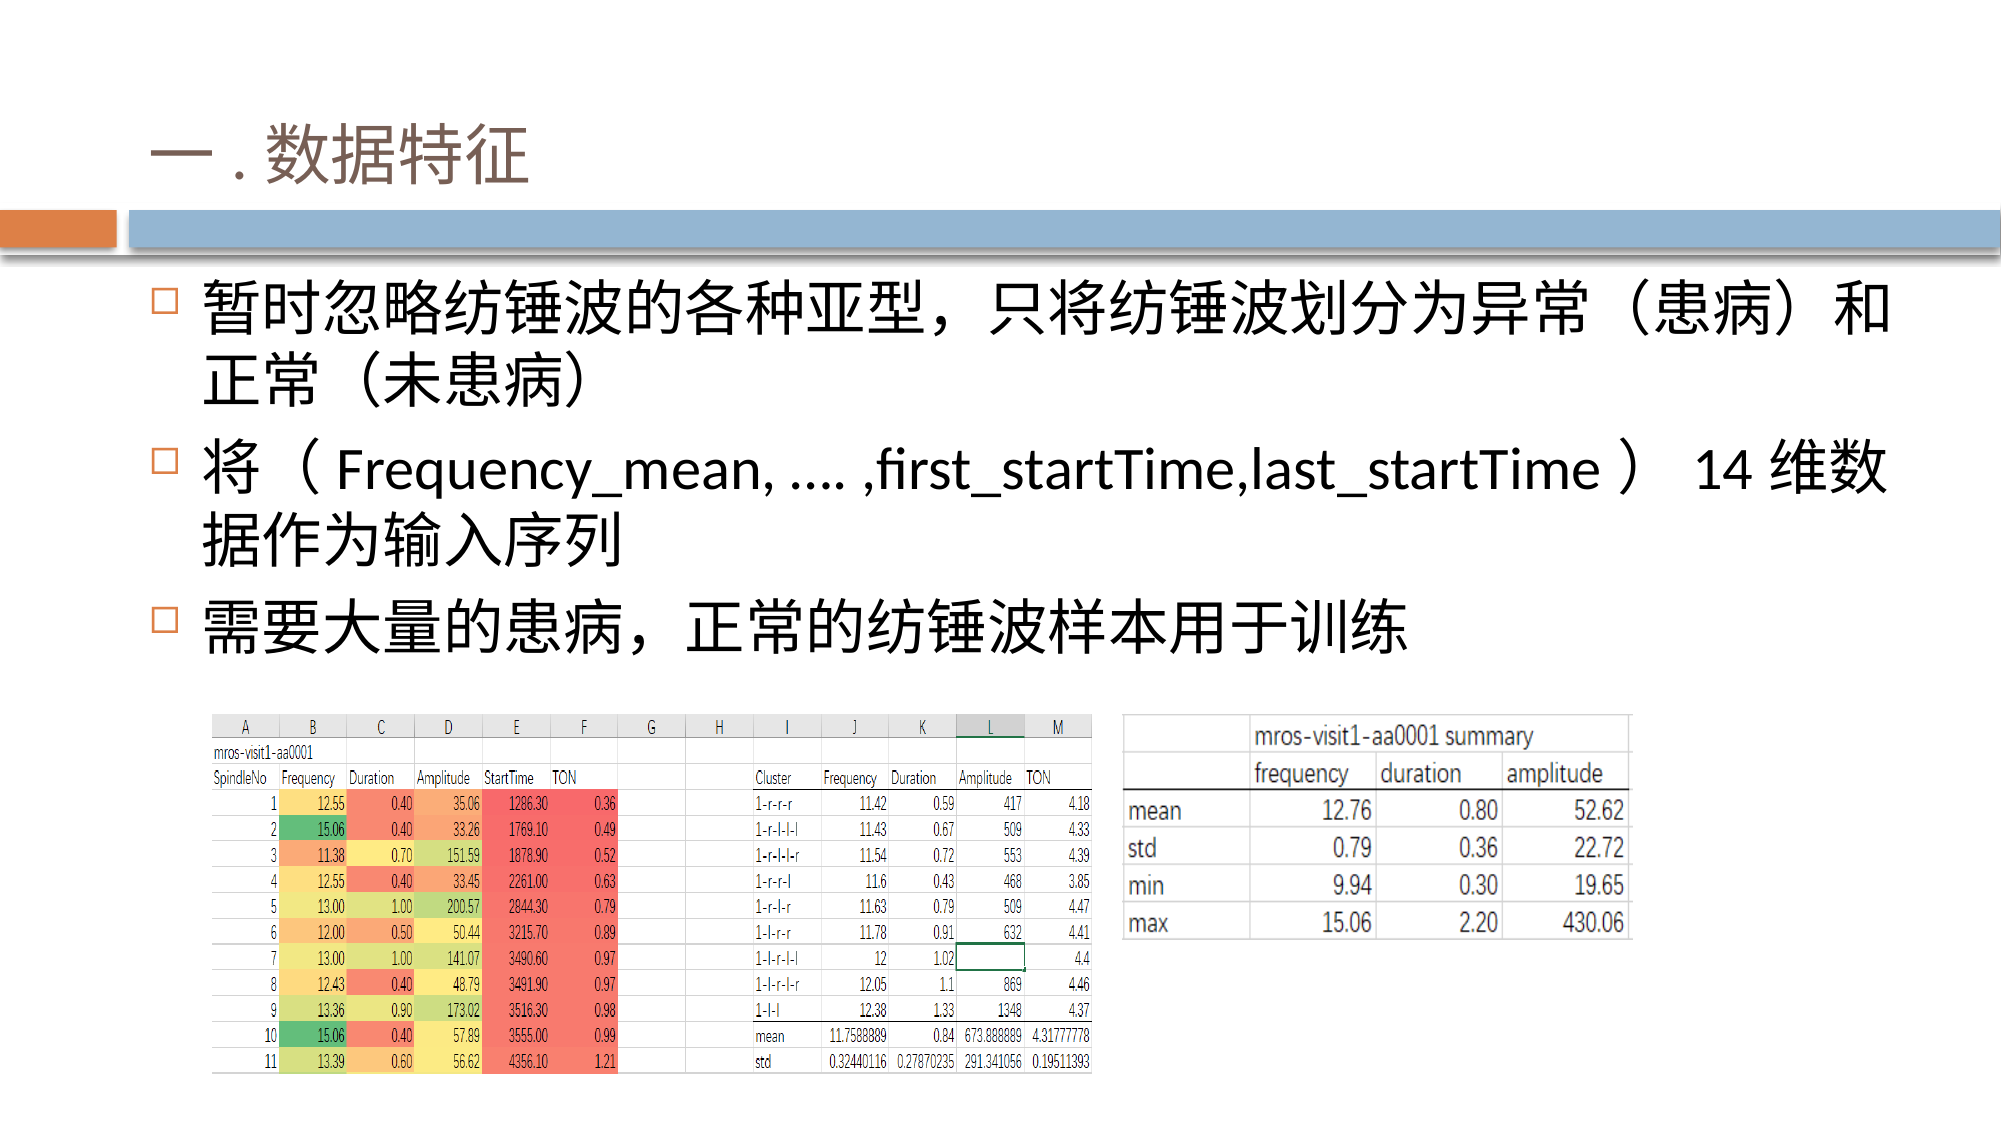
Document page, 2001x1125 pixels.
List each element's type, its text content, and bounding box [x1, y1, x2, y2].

list 暂时忽略纺锤波的各种亚型，只将纺锤波划分为异常（患病）和正常（未患病） 将（Frequency_mean, …. ,first_startTime,last_startTime）14维数据作为输入序列 需要大量的患病，正常的纺锤波样本用于训练 [133, 262, 1918, 1024]
title 一.数据特征 [133, 37, 1918, 200]
picture [1122, 714, 1633, 940]
picture [211, 714, 1092, 1074]
